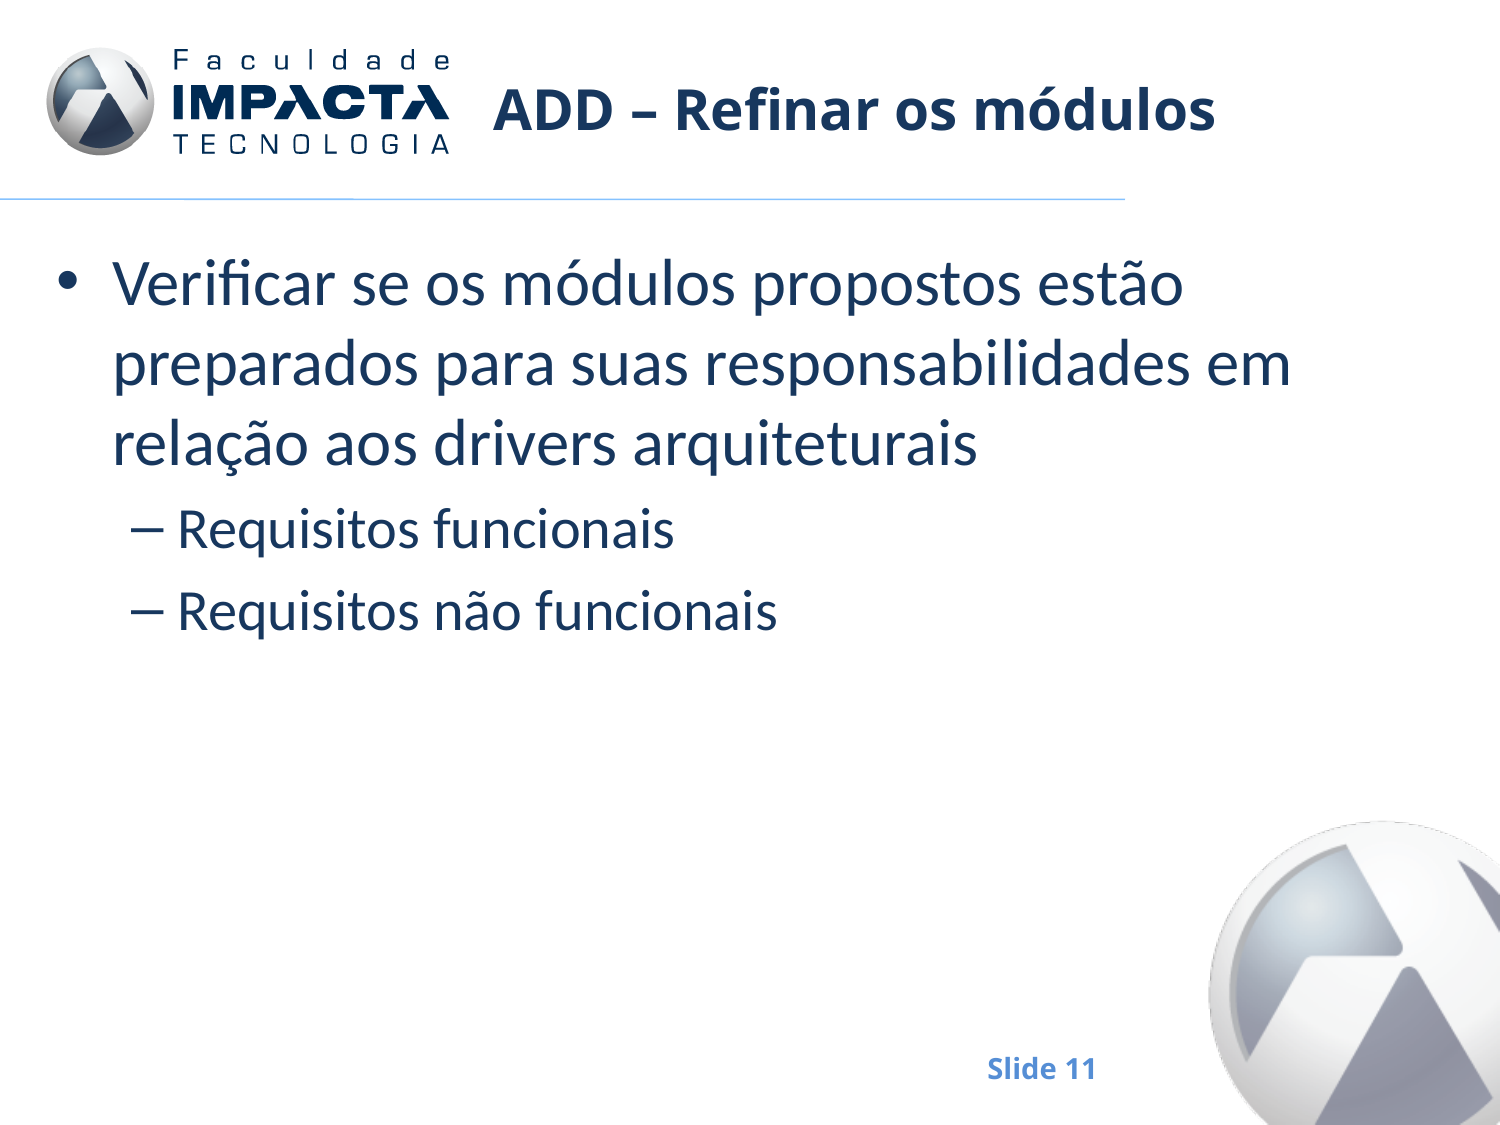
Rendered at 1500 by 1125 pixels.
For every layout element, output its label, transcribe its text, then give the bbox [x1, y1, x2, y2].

picture [35, 35, 458, 164]
picture [1206, 787, 1500, 1125]
title ADD – Refinar os módulos [478, 66, 1483, 149]
list Verificar se os módulos propostos estão preparados para suas responsabilidades em relação aos drivers arquiteturais Requisitos funcionais Requisitos não funcionais [41, 231, 1400, 894]
